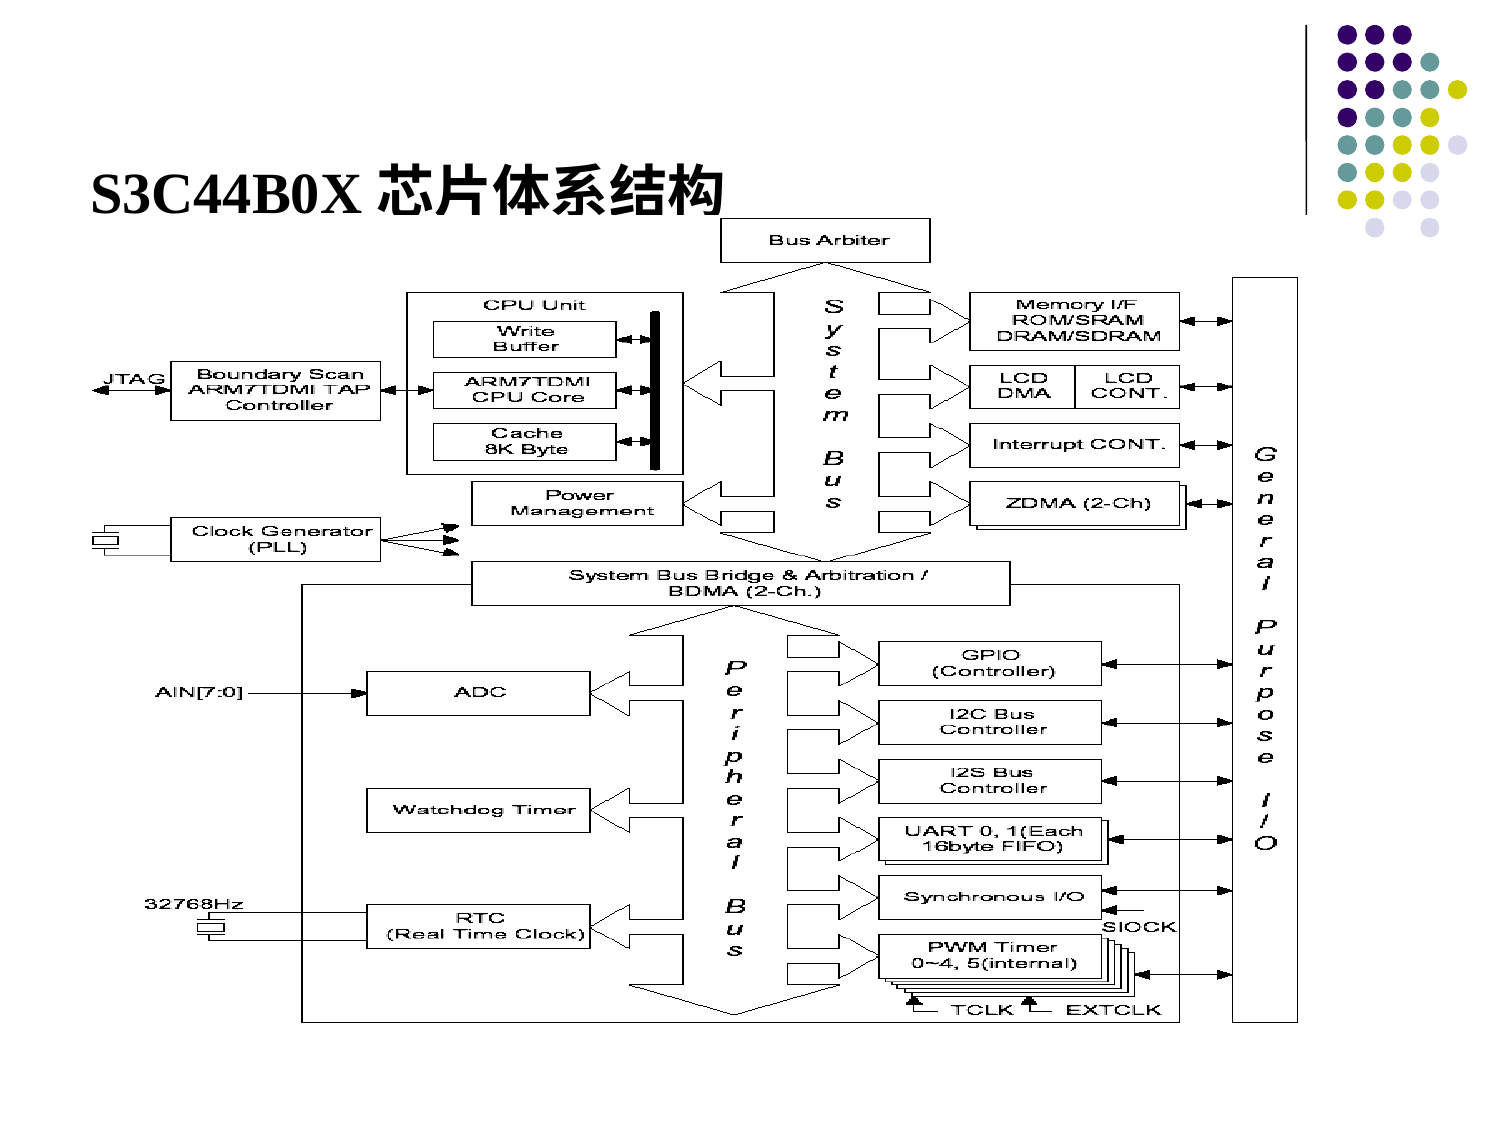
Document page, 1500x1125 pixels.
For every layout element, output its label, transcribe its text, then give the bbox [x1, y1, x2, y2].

picture [75, 214, 1318, 1024]
title S3C44B0X芯片体系结构 [75, 20, 1313, 214]
